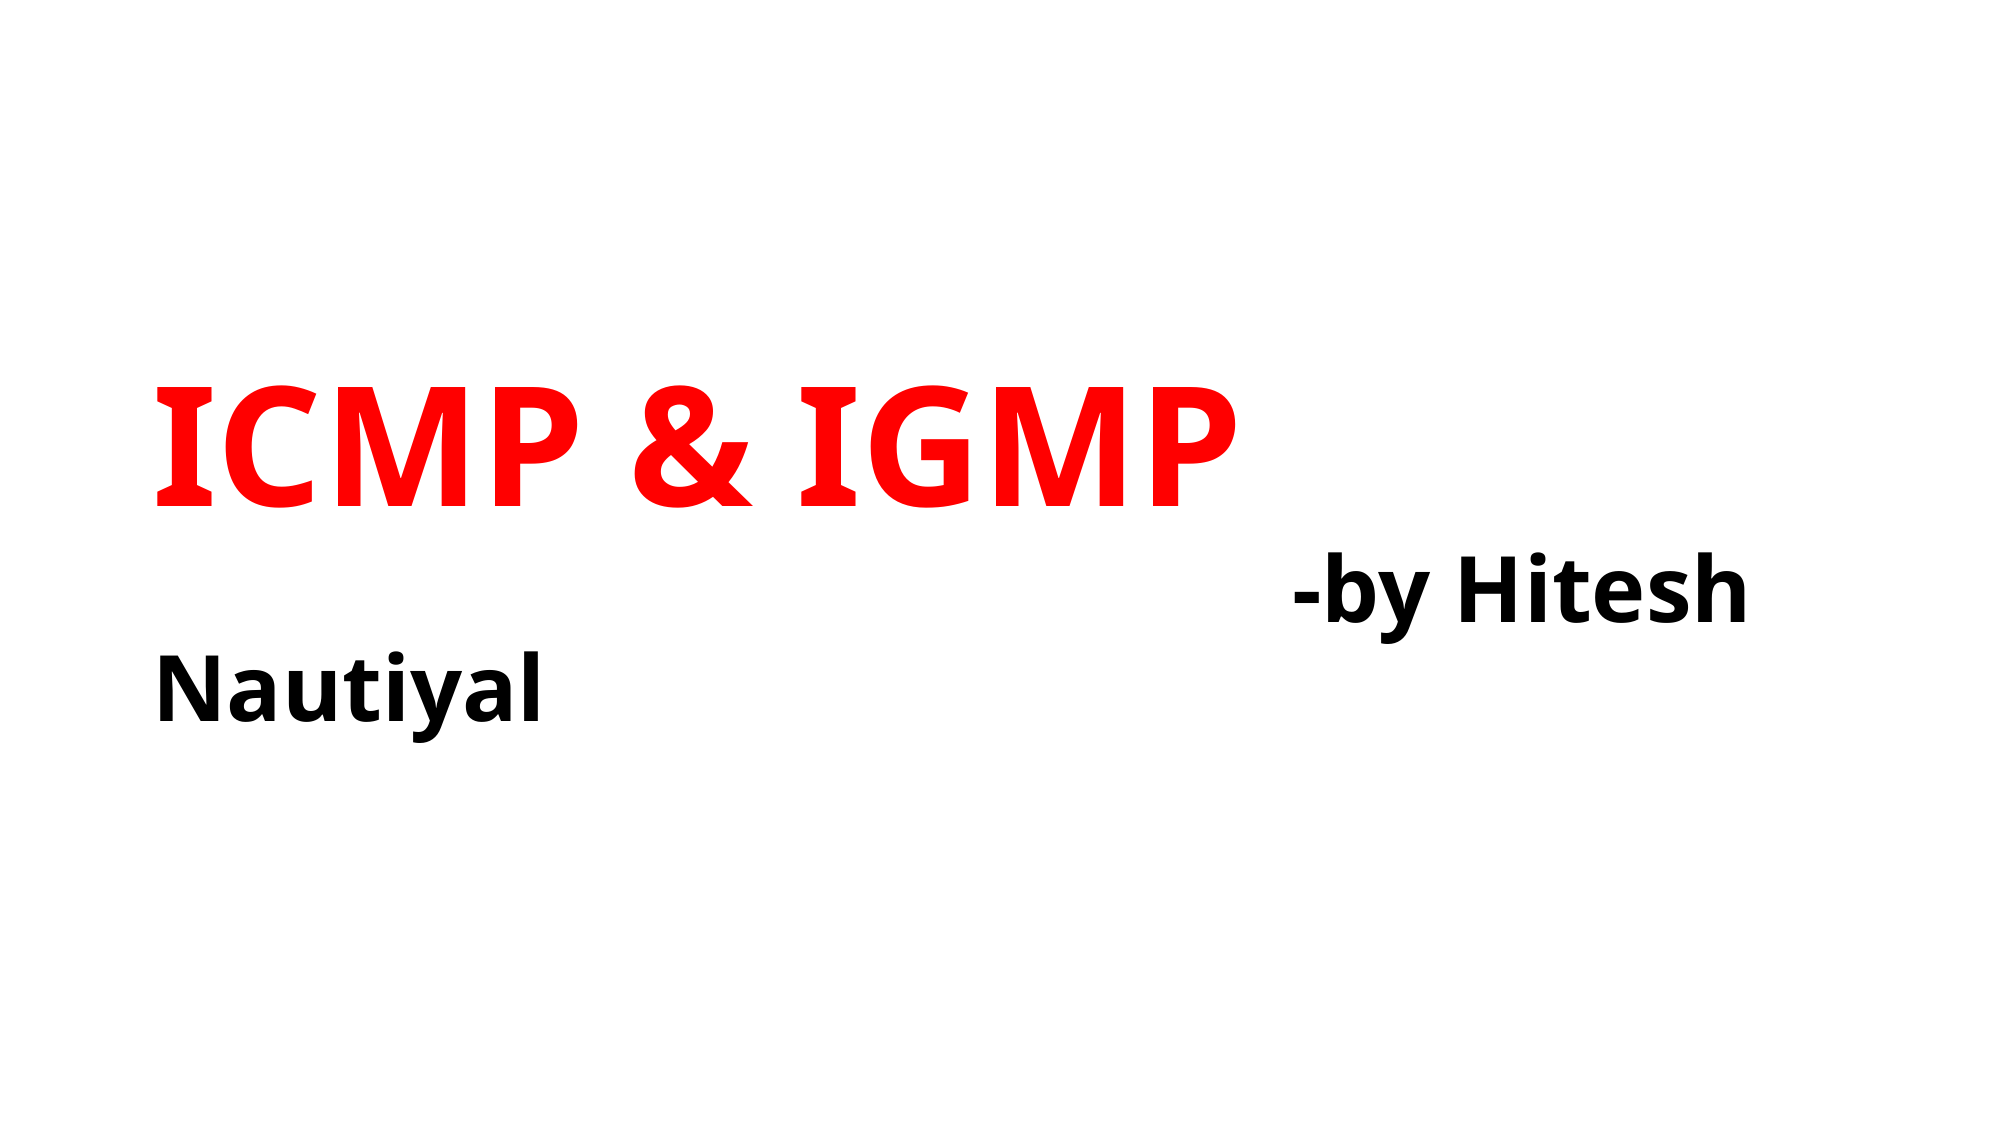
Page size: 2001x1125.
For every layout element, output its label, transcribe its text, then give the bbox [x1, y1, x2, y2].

title ICMP & IGMP -by Hitesh Nautiyal [137, 59, 1913, 1044]
